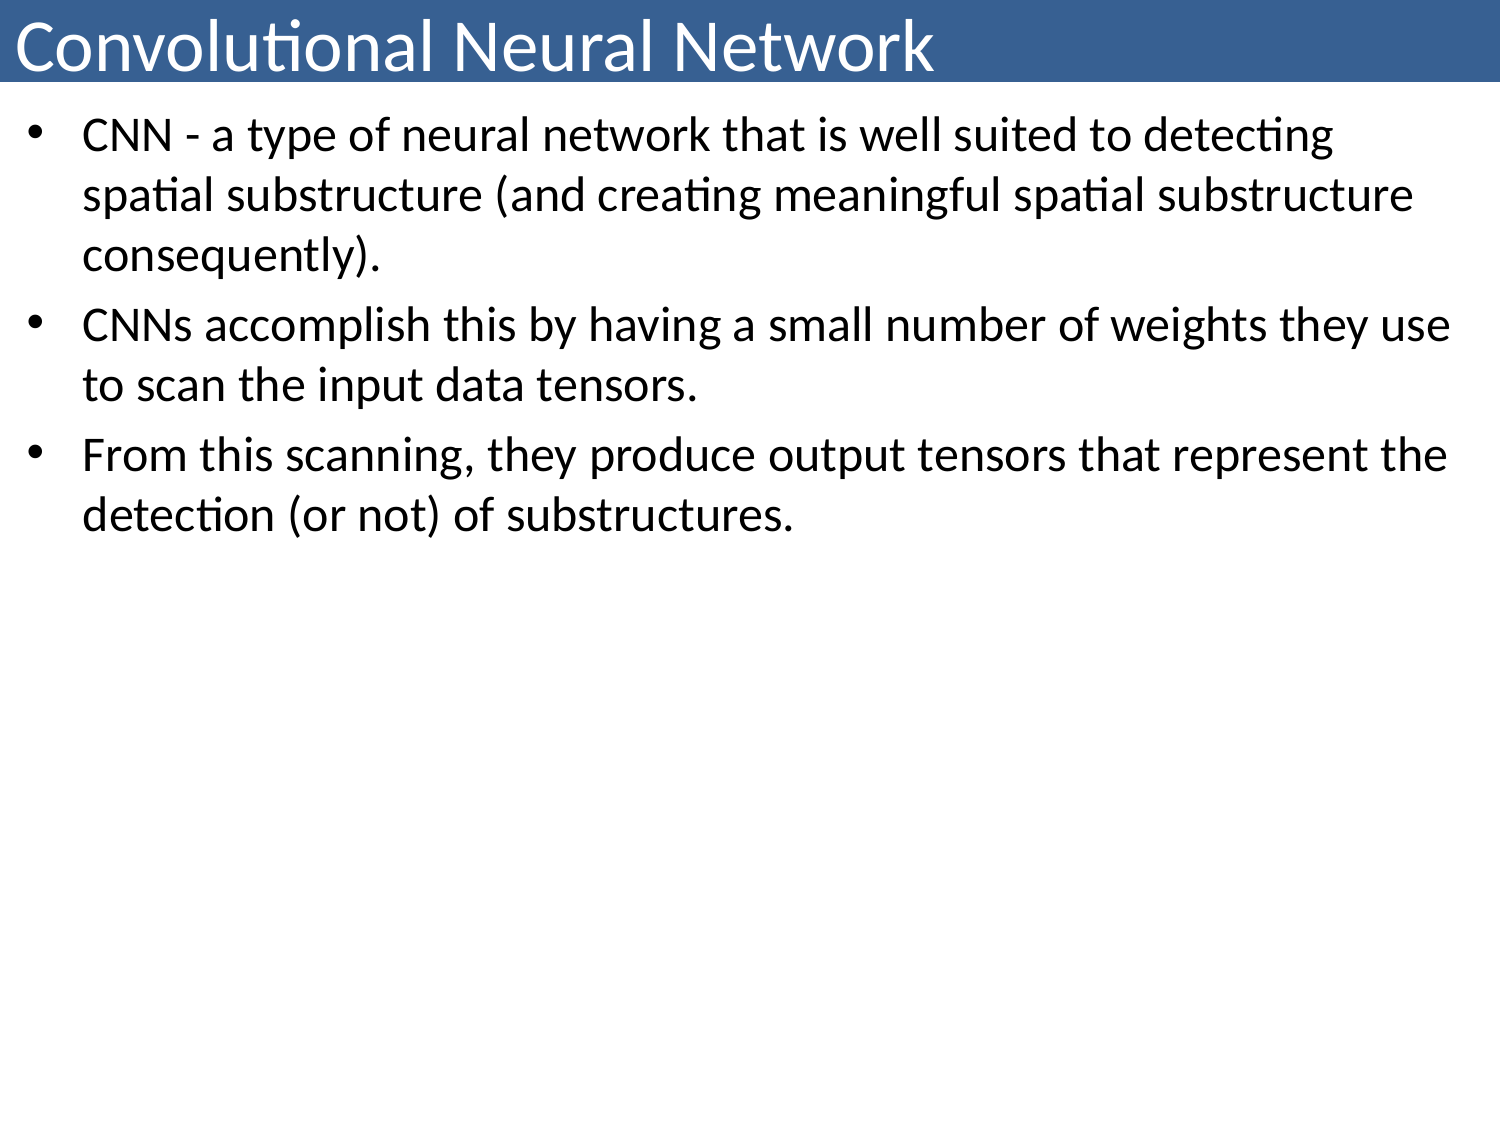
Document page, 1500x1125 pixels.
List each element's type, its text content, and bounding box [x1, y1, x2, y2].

title Convolutional Neural Network [0, 0, 1500, 82]
list CNN - a type of neural network that is well suited to detecting spatial substructure (and creating meaningful spatial substructure consequently). CNNs accomplish this by having a small number of weights they use to scan the input data tensors. From this scanning, they produce output tensors that represent the detection (or not) of substructures. [11, 93, 1489, 1067]
